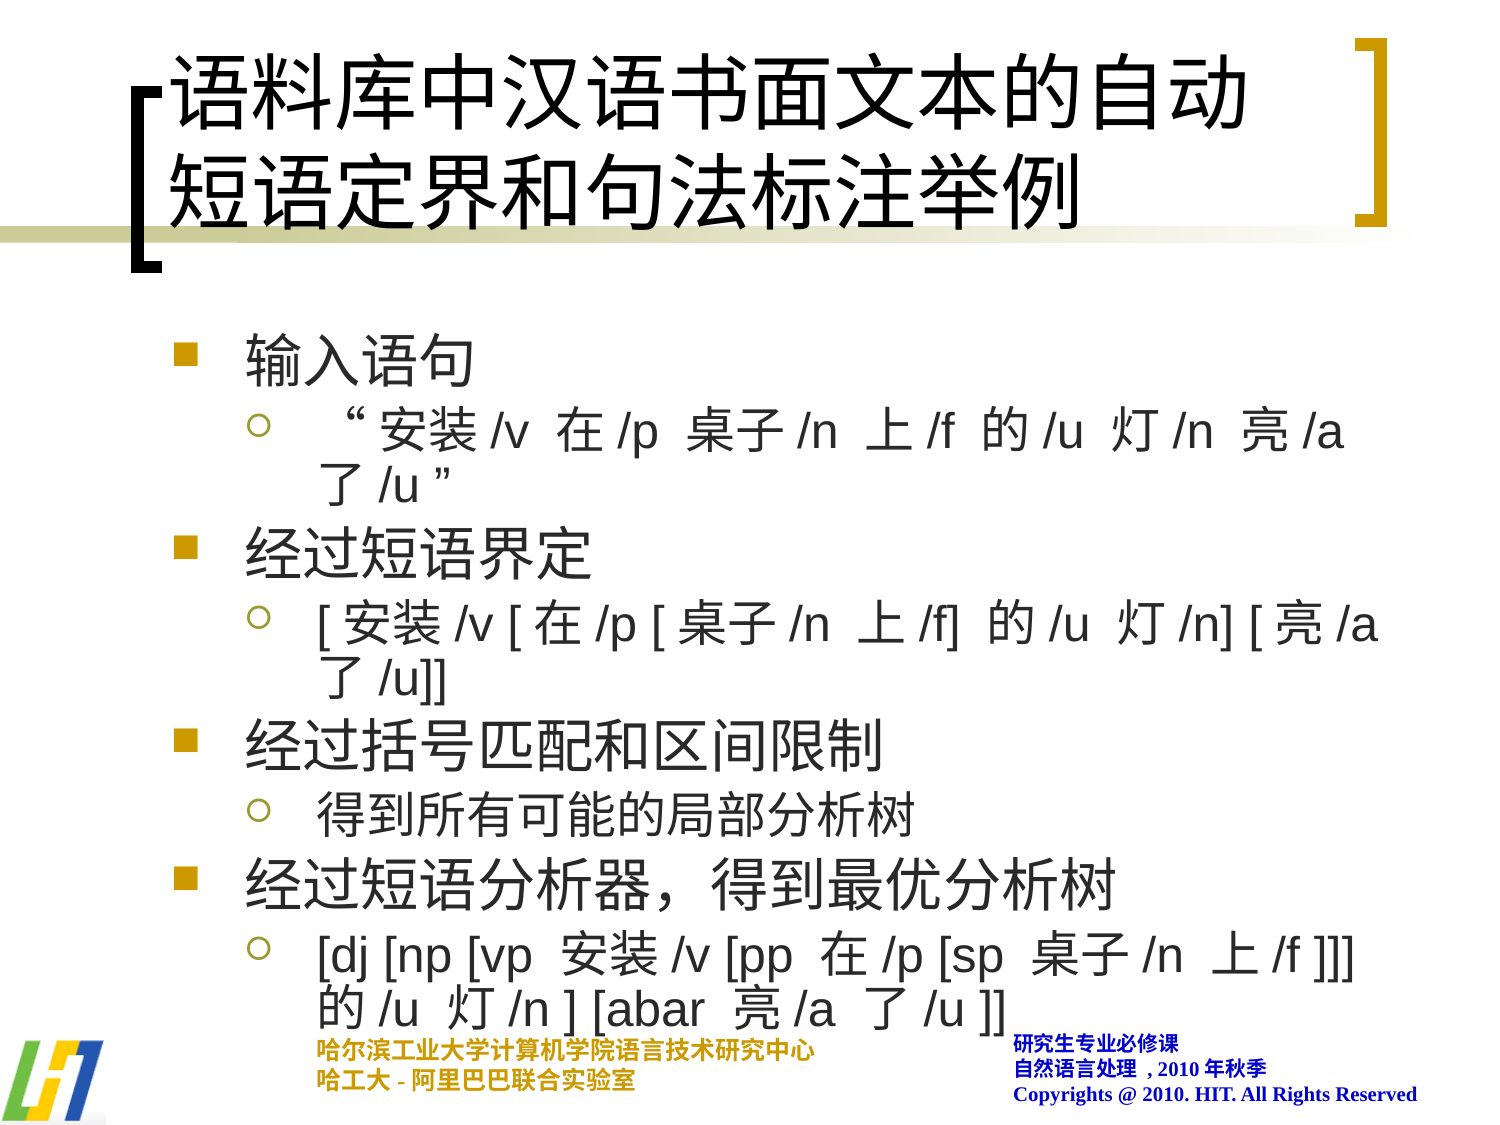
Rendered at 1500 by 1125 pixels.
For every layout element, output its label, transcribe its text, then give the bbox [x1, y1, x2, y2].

footer 哈尔滨工业大学计算机学院语言技术研究中心 哈工大-阿里巴巴联合实验室 [300, 1026, 987, 1125]
picture [0, 1034, 106, 1125]
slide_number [997, 1022, 1454, 1125]
list 输入语句 “安装/v 在/p 桌子/n 上/f 的/u 灯/n 亮/a 了/u ” 经过短语界定 [安装/v [在/p [桌子/n 上/f] 的/u 灯/n] [亮/a 了/u]] 经过括号匹配和区间限制 得到所有可能的局部分析树 经过短语分析器，得到最优分析树 [dj [np [vp 安装/v [pp 在/p [sp 桌子/n 上/f ]]] 的/u 灯/n ] [abar 亮/a 了/u ]] [155, 324, 1413, 1001]
title 语料库中汉语书面文本的自动短语定界和句法标注举例 [152, 15, 1328, 248]
